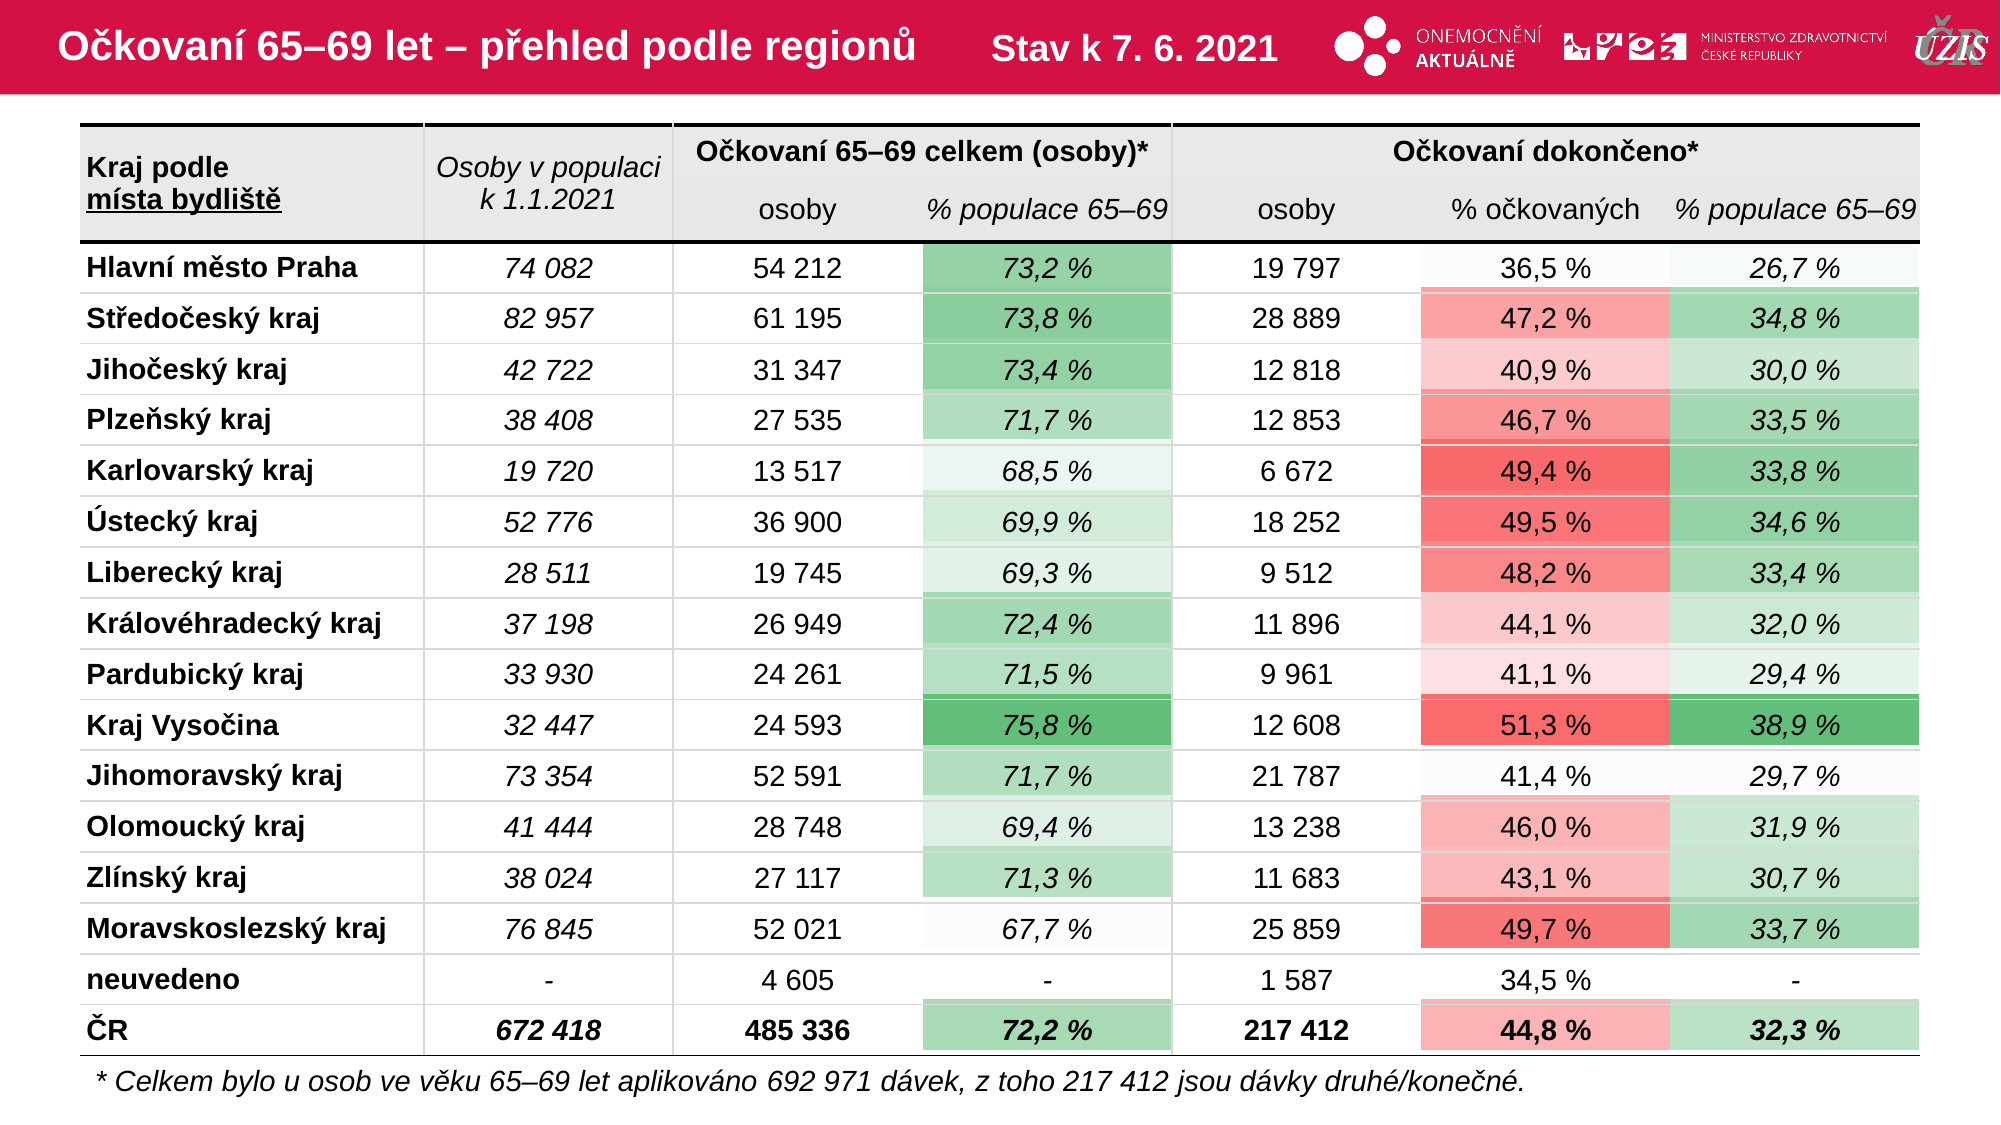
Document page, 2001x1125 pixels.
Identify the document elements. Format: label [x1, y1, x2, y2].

table_cell [1173, 1005, 1920, 1055]
table_cell [80, 244, 423, 292]
table_cell [425, 244, 672, 292]
table_header [674, 127, 1171, 176]
table_cell [80, 294, 423, 343]
table_cell [425, 853, 672, 902]
table_cell [1173, 344, 1920, 394]
table_cell [80, 446, 423, 495]
table_cell [674, 650, 1171, 699]
table_cell [425, 650, 672, 699]
table_cell [80, 904, 423, 953]
table_cell [80, 497, 423, 546]
table_cell [1173, 395, 1920, 444]
table_cell [1173, 548, 1920, 597]
table_cell [80, 700, 423, 749]
table_cell [80, 1005, 423, 1055]
table_cell [1173, 497, 1920, 546]
table_cell [674, 955, 1171, 1004]
table_cell [674, 244, 1171, 292]
picture [1915, 15, 1989, 66]
table_cell [1173, 904, 1920, 953]
table_cell [80, 853, 423, 902]
table_cell [674, 751, 1171, 800]
table_cell [425, 802, 672, 851]
table_cell [674, 904, 1171, 953]
table_cell [425, 1005, 672, 1055]
table_cell [1173, 446, 1920, 495]
table_cell [1173, 599, 1920, 648]
table_cell [425, 497, 672, 546]
table_cell [1173, 955, 1920, 1004]
title [42, 0, 1262, 95]
text_box [976, 16, 1421, 77]
table_cell [80, 650, 423, 699]
table_cell [425, 955, 672, 1004]
table_header [1173, 127, 1920, 176]
table_cell [425, 904, 672, 953]
table_cell [425, 446, 672, 495]
table_cell [1173, 244, 1920, 292]
table_cell [80, 344, 423, 394]
table_cell [425, 751, 672, 800]
table_header [425, 127, 672, 240]
table_cell [1173, 294, 1920, 343]
table_cell [1173, 802, 1920, 851]
picture [1563, 31, 1888, 60]
table_cell [425, 599, 672, 648]
table_cell [80, 802, 423, 851]
table_cell [80, 395, 423, 444]
table_cell [425, 344, 672, 394]
table_cell [425, 294, 672, 343]
table_cell [674, 395, 1171, 444]
table_header [80, 127, 423, 240]
table_cell [674, 446, 1171, 495]
text_box [80, 1055, 1871, 1105]
table_cell [1173, 176, 1920, 240]
table_cell [1173, 853, 1920, 902]
table_cell [1173, 751, 1920, 800]
picture [1421, 16, 1542, 76]
table_cell [1173, 650, 1920, 699]
table_cell [674, 497, 1171, 546]
table_cell [674, 853, 1171, 902]
table_cell [80, 955, 423, 1004]
table_cell [674, 802, 1171, 851]
table_cell [674, 344, 1171, 394]
table_cell [674, 700, 1171, 749]
table_cell [674, 294, 1171, 343]
table_cell [80, 548, 423, 597]
table_cell [425, 395, 672, 444]
table_cell [674, 599, 1171, 648]
table_cell [80, 599, 423, 648]
table_cell [425, 700, 672, 749]
table_cell [80, 751, 423, 800]
table_cell [674, 1005, 1171, 1055]
table_cell [674, 548, 1171, 597]
table_cell [425, 548, 672, 597]
table_cell [1173, 700, 1920, 749]
table_cell [674, 176, 1171, 240]
